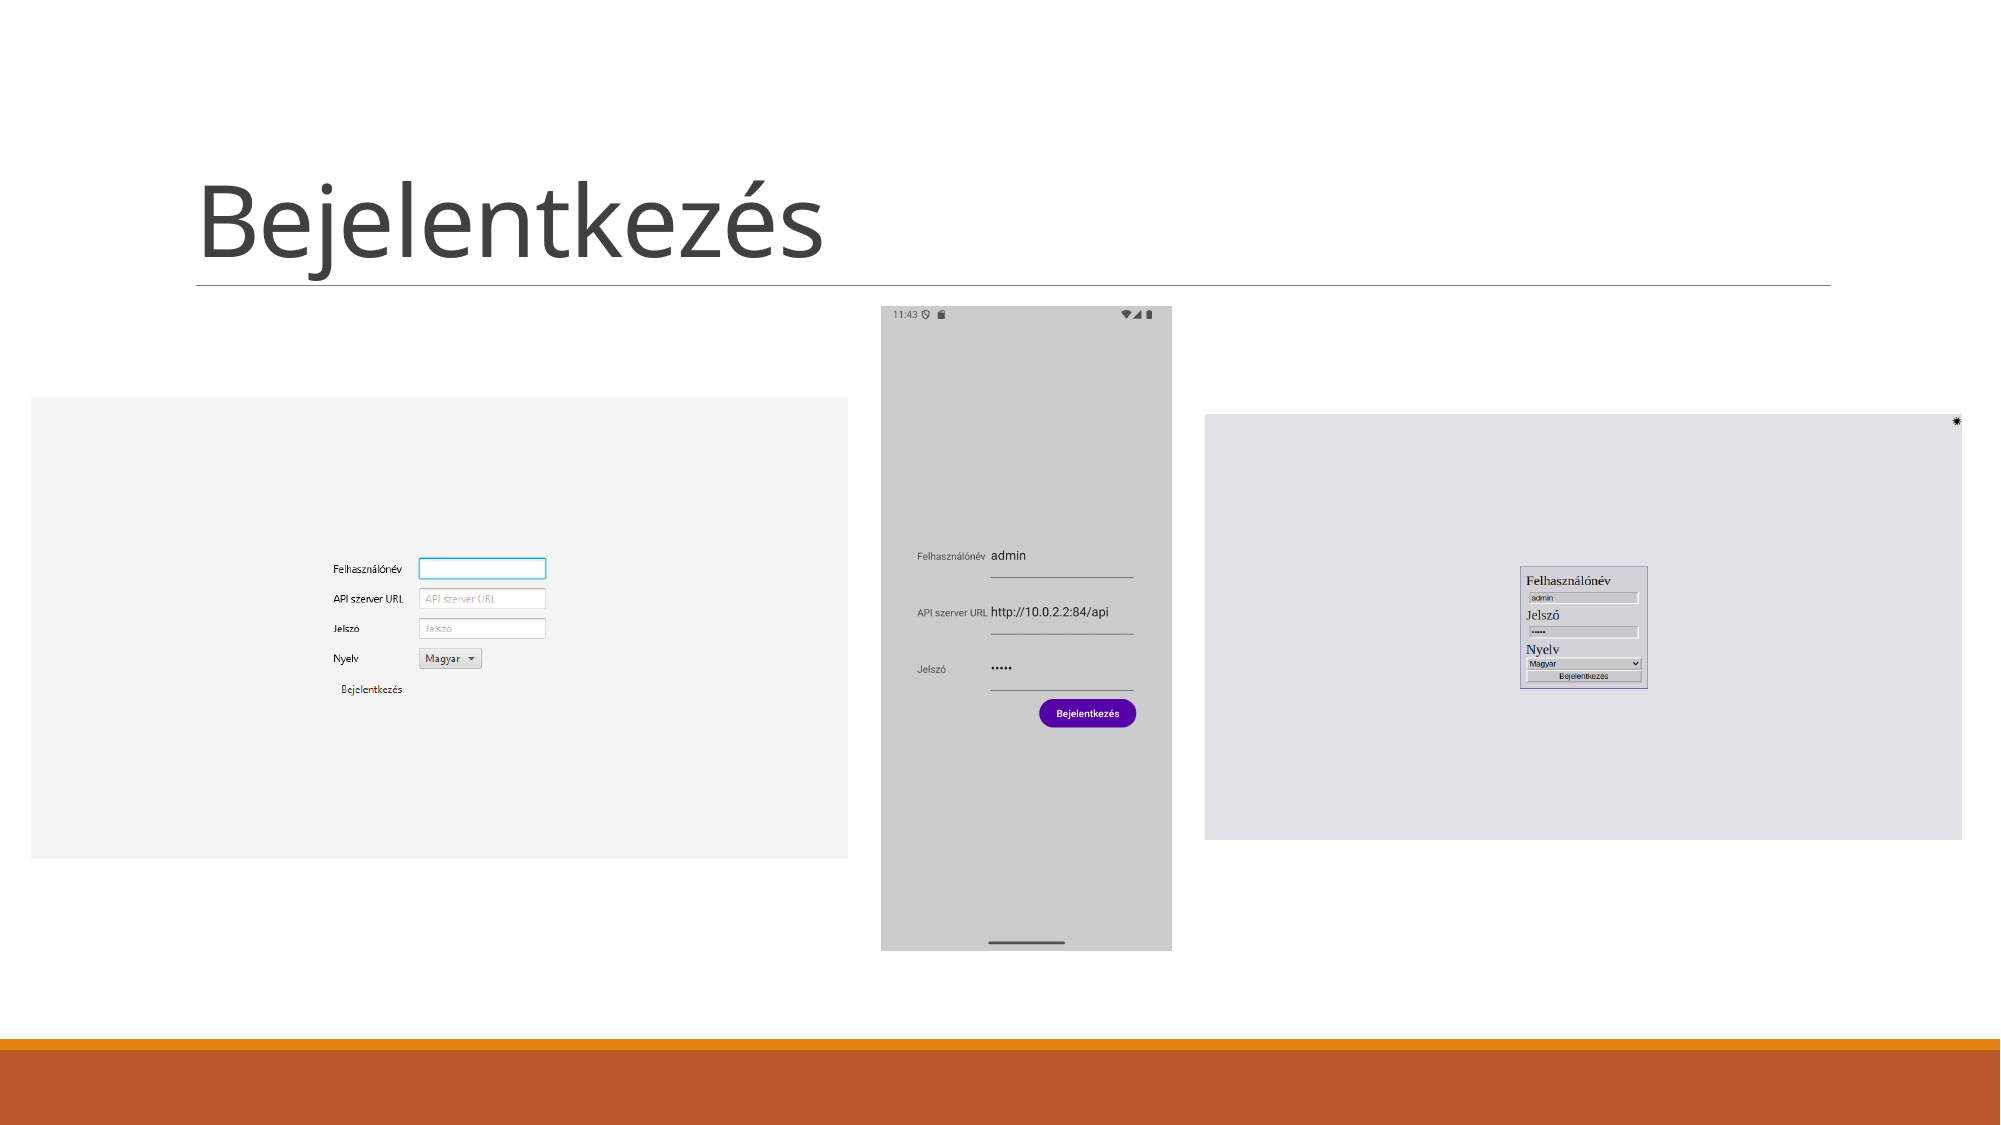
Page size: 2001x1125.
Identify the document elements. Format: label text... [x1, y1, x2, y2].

picture [881, 305, 1173, 952]
title Bejelentkezés [180, 47, 1830, 285]
picture [30, 398, 849, 859]
picture [1205, 414, 1962, 841]
